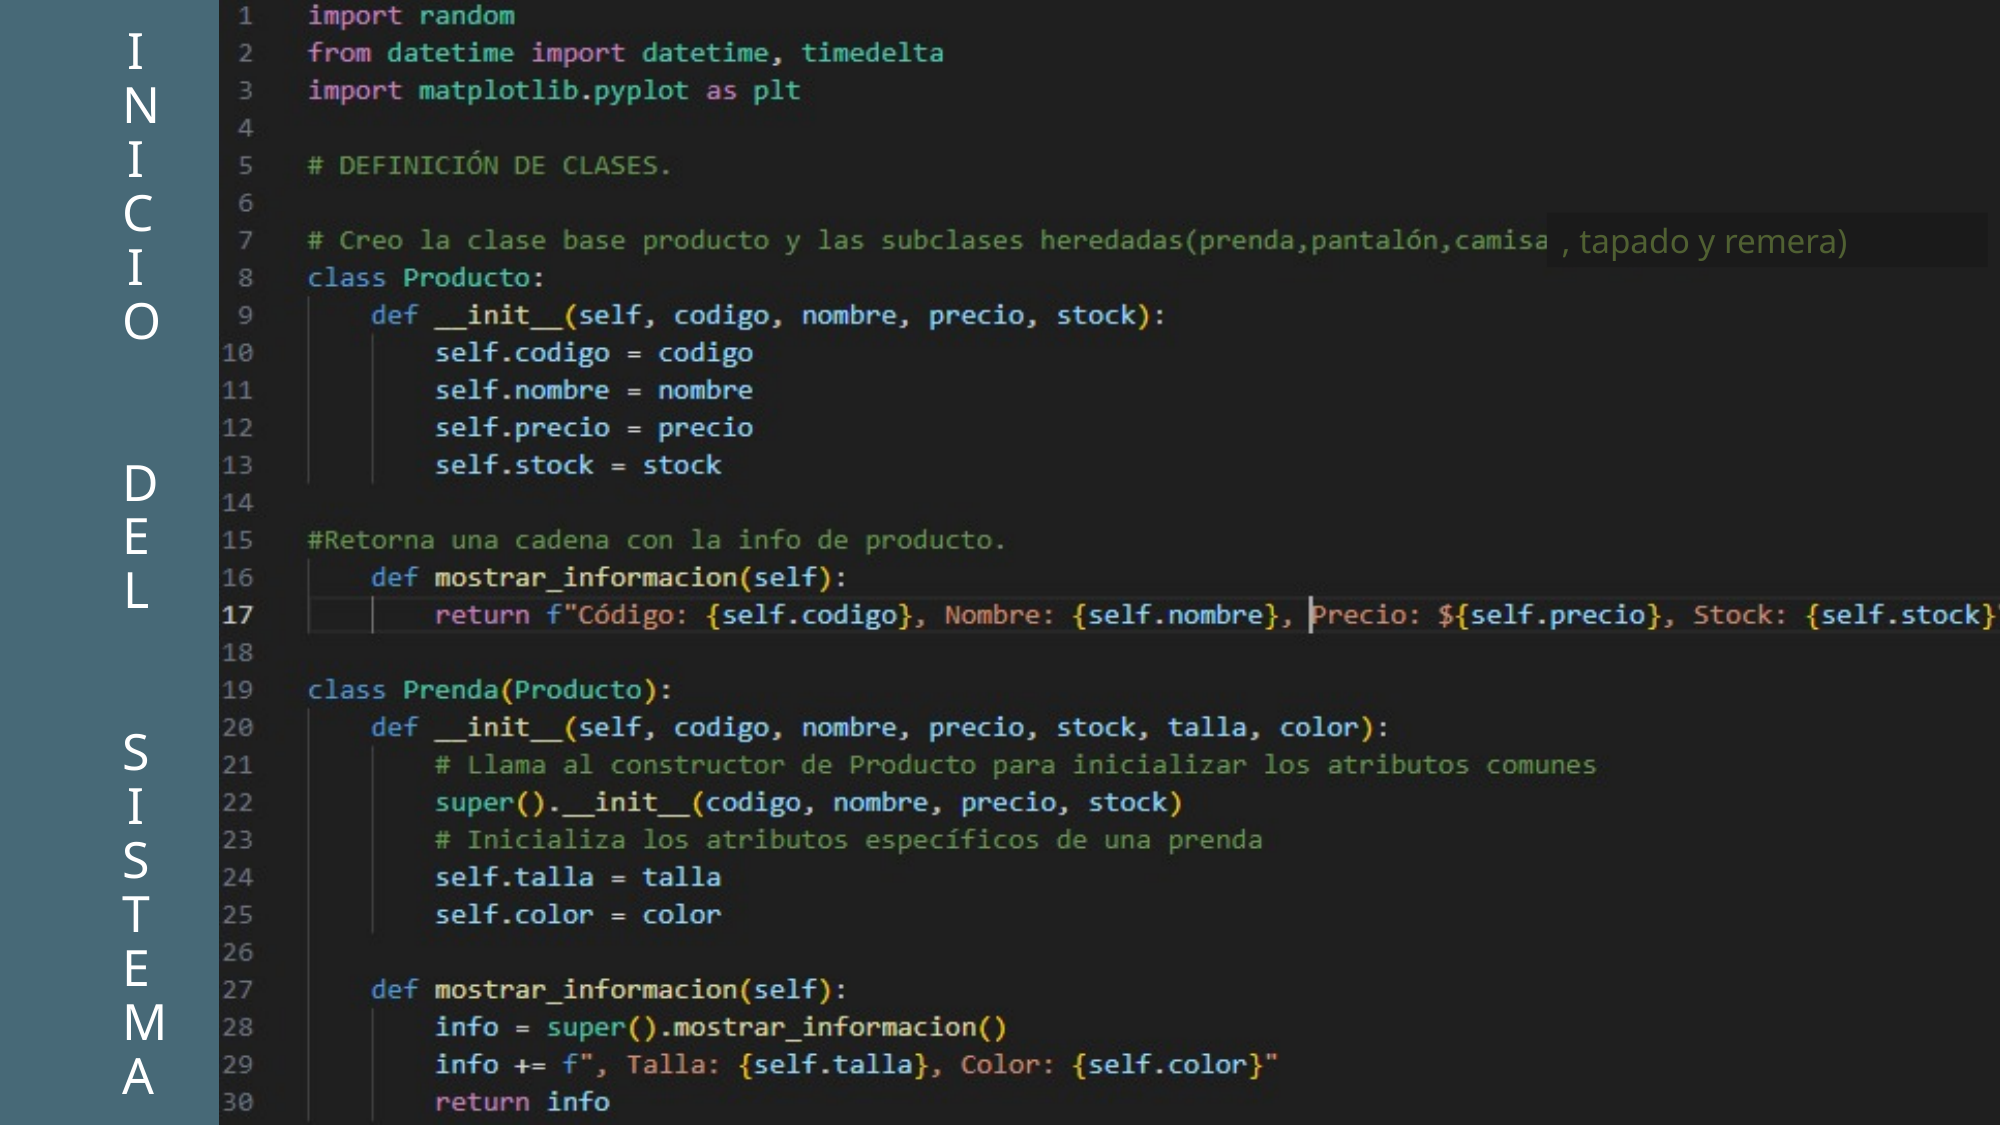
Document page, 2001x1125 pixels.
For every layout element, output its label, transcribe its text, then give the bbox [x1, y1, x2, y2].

picture [219, 0, 2000, 1125]
title Inicio del sistema [106, 20, 169, 1112]
